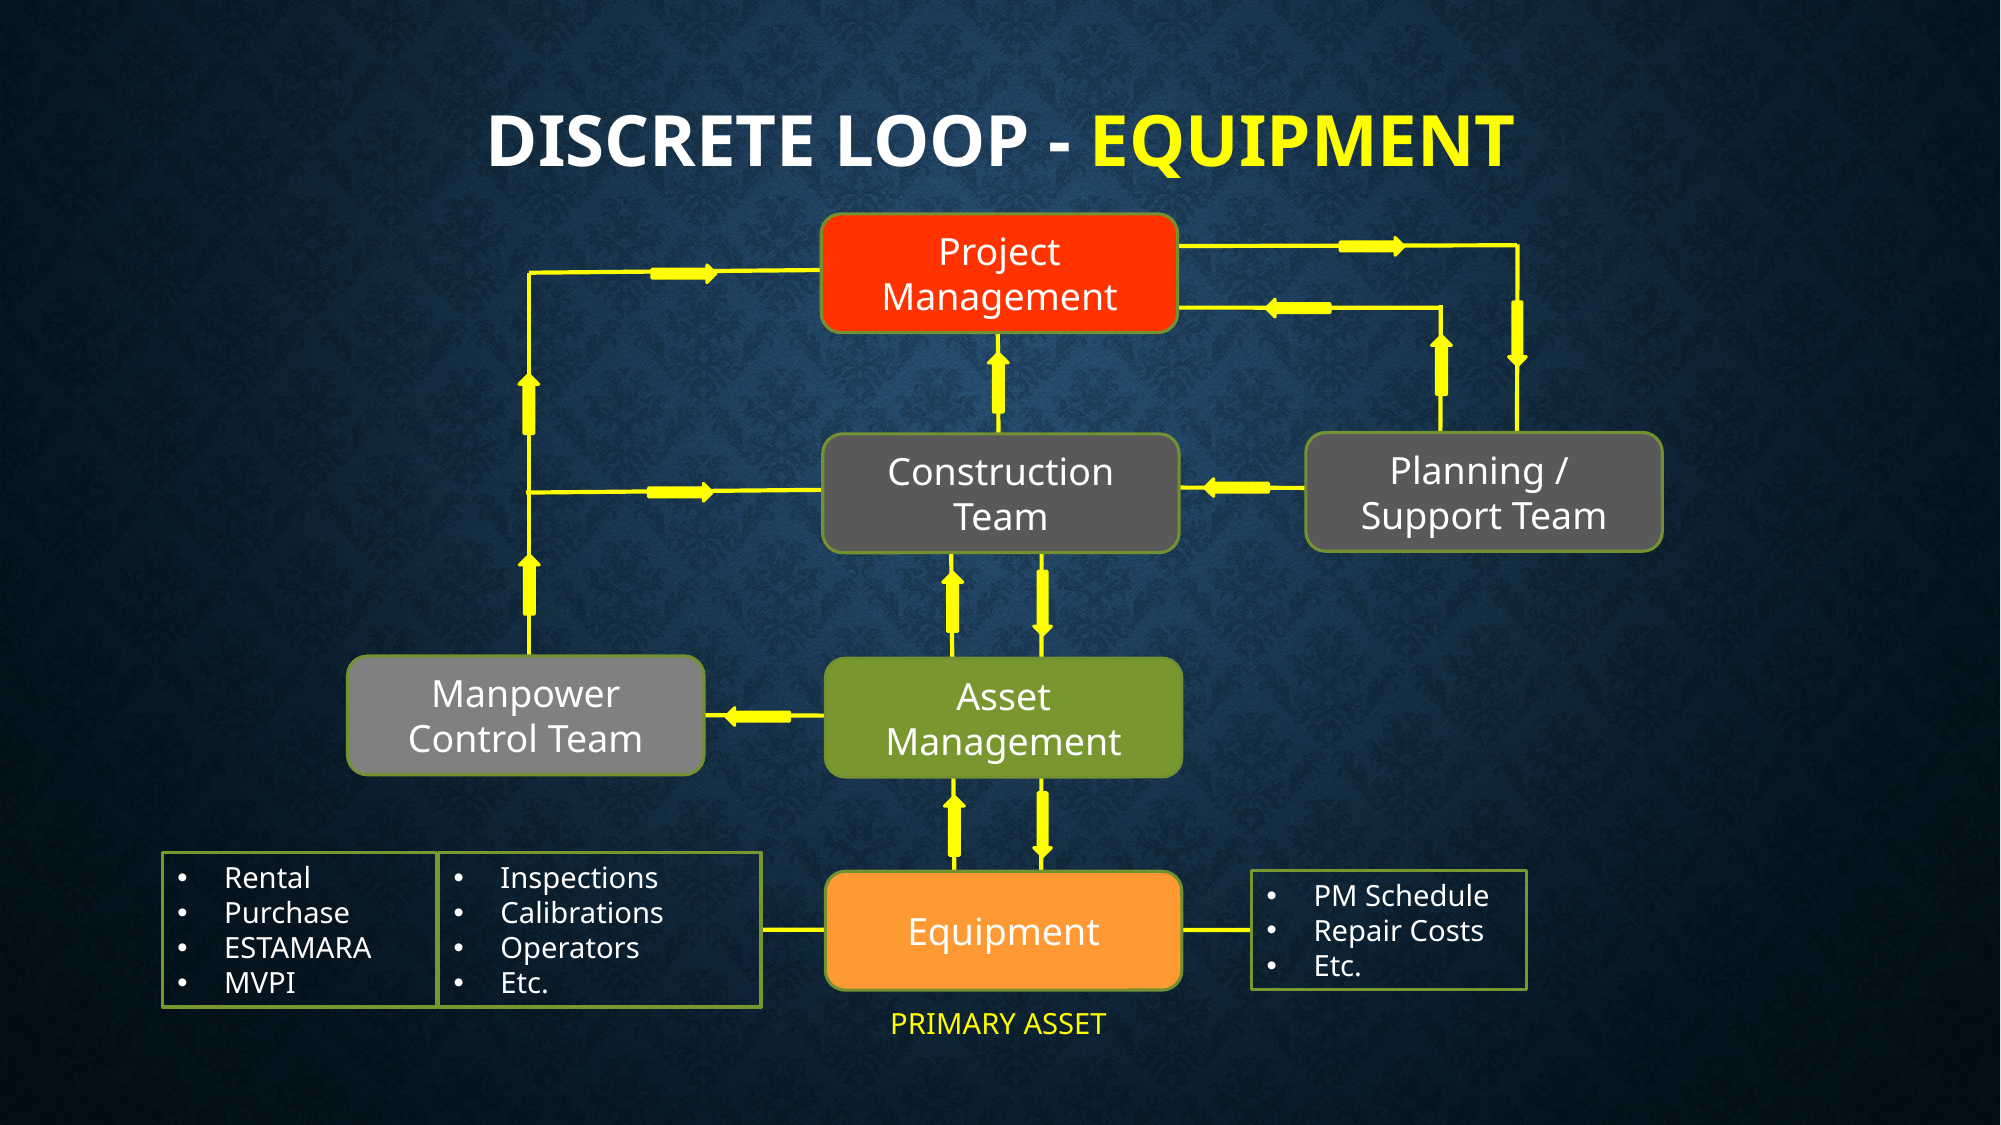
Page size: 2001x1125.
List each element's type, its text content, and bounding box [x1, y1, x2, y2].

text_box [726, 706, 792, 714]
text_box [1266, 297, 1332, 306]
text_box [950, 531, 955, 896]
text_box [651, 263, 713, 268]
text_box [1048, 792, 1053, 854]
text_box Construction Team [821, 432, 1181, 555]
text_box [1204, 477, 1271, 486]
text_box PRIMARY ASSET [875, 997, 1208, 1048]
text_box Asset Management [823, 656, 943, 779]
text_box [535, 558, 541, 615]
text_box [162, 851, 762, 1010]
text_box [535, 378, 541, 434]
text_box Project Management [819, 212, 1180, 335]
text_box Asset Management [1048, 656, 1184, 779]
text_box [646, 482, 711, 488]
text_box [961, 800, 966, 808]
text_box Asset Management [961, 656, 1033, 779]
text_box Planning / Support Team [1304, 430, 1664, 553]
text_box [1048, 570, 1053, 632]
text_box [1338, 236, 1404, 244]
text_box Equipment [823, 944, 1184, 992]
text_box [528, 269, 836, 274]
title DISCRETE LOOP - EQUIPMENT [151, 35, 1851, 253]
text_box Manpower Control Team [345, 654, 522, 777]
text_box PM Schedule Repair Costs Etc. [1251, 870, 1527, 990]
text_box Manpower Control Team [534, 654, 706, 777]
text_box Equipment [823, 869, 1184, 930]
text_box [535, 489, 833, 493]
